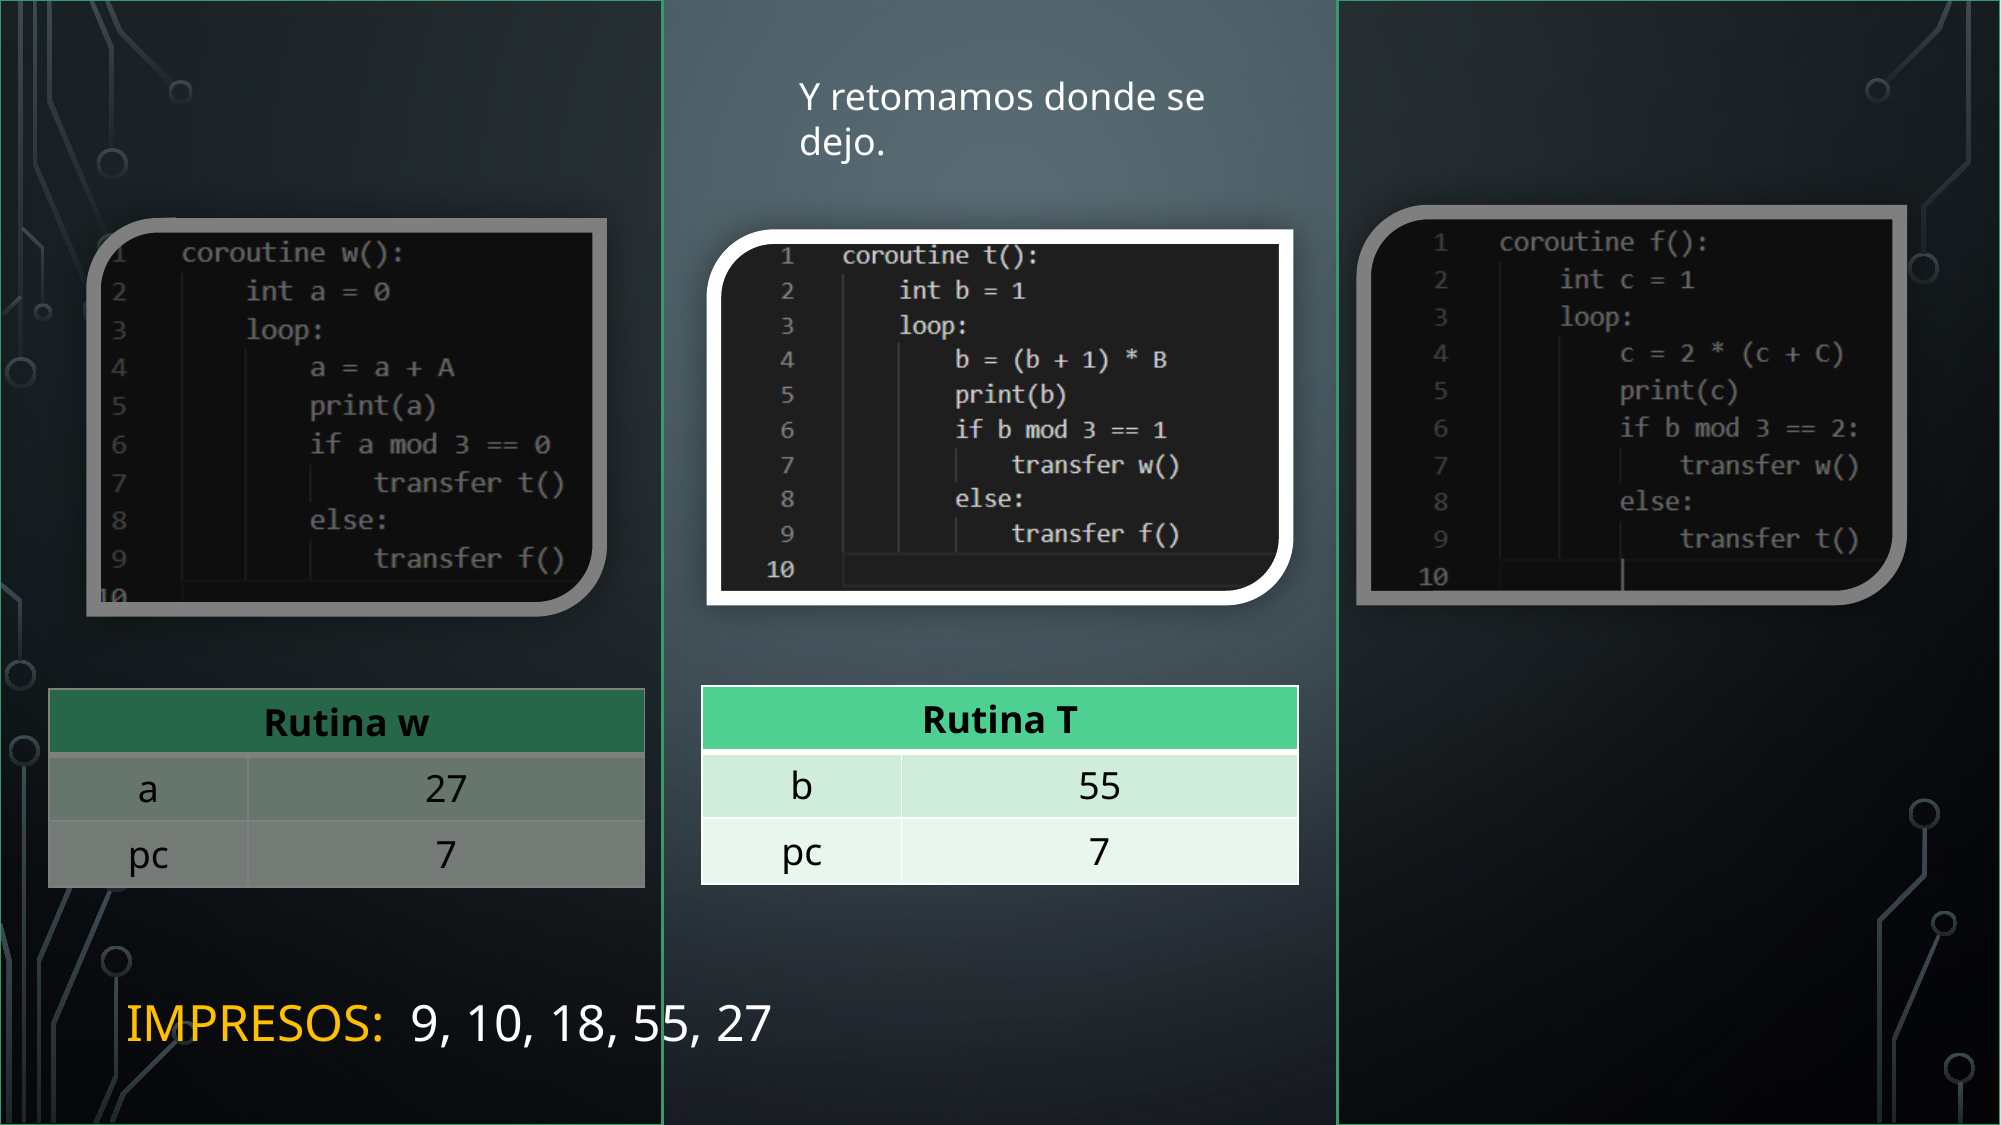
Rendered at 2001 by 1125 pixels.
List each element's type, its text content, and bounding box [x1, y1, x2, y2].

text_box IMPRESOS: 9, 10, 18, 55, 27 [111, 984, 1889, 1059]
picture [93, 225, 600, 610]
text_box Y retomamos donde se dejo. [784, 65, 1228, 171]
text_box [0, 0, 664, 1125]
table_cell 7 [902, 819, 1297, 883]
table_cell b [703, 755, 901, 817]
picture [1363, 211, 1900, 599]
table_header Rutina T [703, 687, 1297, 749]
text_box [1336, 0, 2000, 1125]
table_cell 55 [902, 755, 1297, 817]
table_cell pc [703, 819, 901, 883]
picture [713, 236, 1287, 599]
